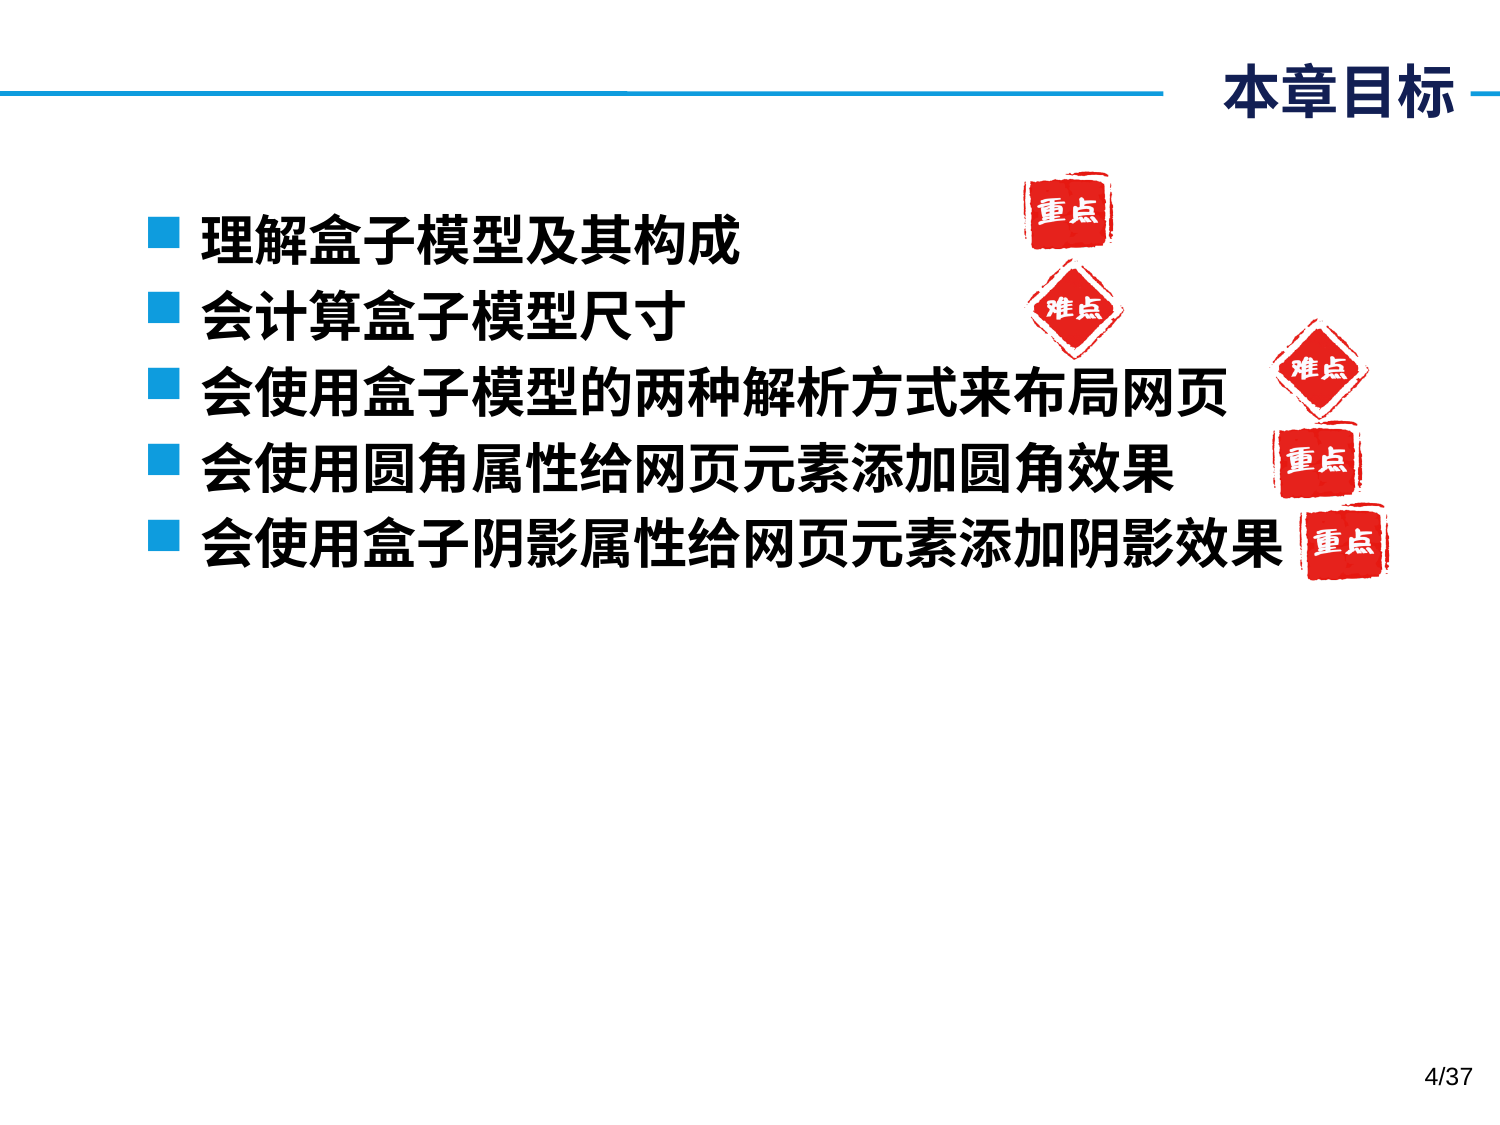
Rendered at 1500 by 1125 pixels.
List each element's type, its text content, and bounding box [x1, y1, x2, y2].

list 理解盒子模型及其构成 会计算盒子模型尺寸 会使用盒子模型的两种解析方式来布局网页 会使用圆角属性给网页元素添加圆角效果 会使用盒子阴影属性给网页元素添加阴影效果 [128, 199, 1383, 1043]
picture [1006, 148, 1128, 362]
picture [1254, 315, 1400, 599]
title 本章目标 [1163, 46, 1471, 133]
slide_number 4/37 [1138, 1053, 1489, 1114]
